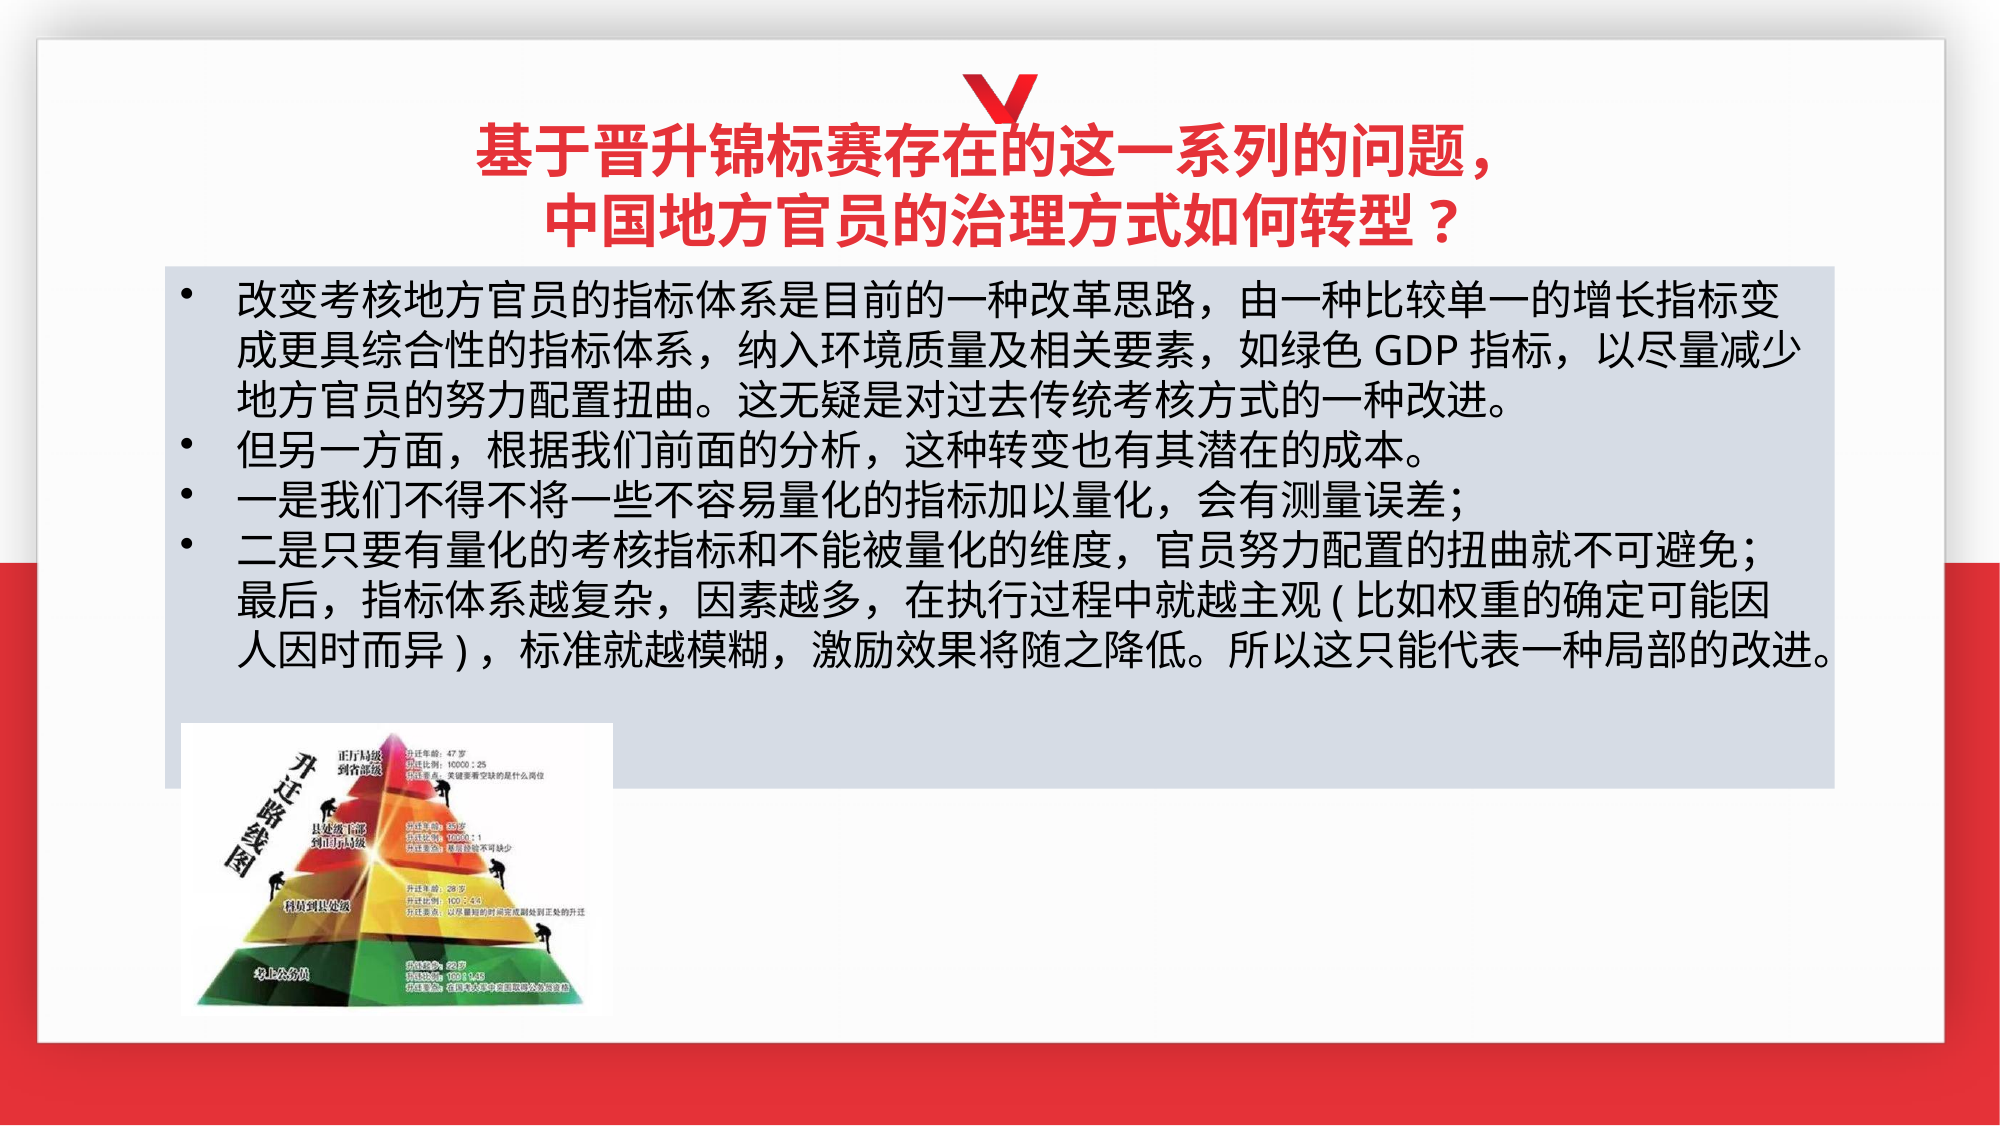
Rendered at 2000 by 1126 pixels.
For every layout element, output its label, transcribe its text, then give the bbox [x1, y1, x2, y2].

text_box 改变考核地方官员的指标体系是目前的一种改革思路，由一种比较单一的增长指标变成更具综合性的指标体系，纳入环境质量及相关要素，如绿色GDP指标，以尽量减少地方官员的努力配置扭曲。这无疑是对过去传统考核方式的一种改进。 但另一方面，根据我们前面的分析，这种转变也有其潜在的成本。 一是我们不得不将一些不容易量化的指标加以量化，会有测量误差； 二是只要有量化的考核指标和不能被量化的维度，官员努力配置的扭曲就不可避免；最后，指标体系越复杂，因素越多，在执行过程中就越主观(比如权重的确定可能因 人因时而异)，标准就越模糊，激励效果将随之降低。所以这只能代表一种局部的改进。 [165, 266, 1835, 789]
picture [1, 0, 1998, 1123]
text_box 基于晋升锦标赛存在的这一系列的问题， 中国地方官员的治理方式如何转型? [460, 106, 1539, 262]
